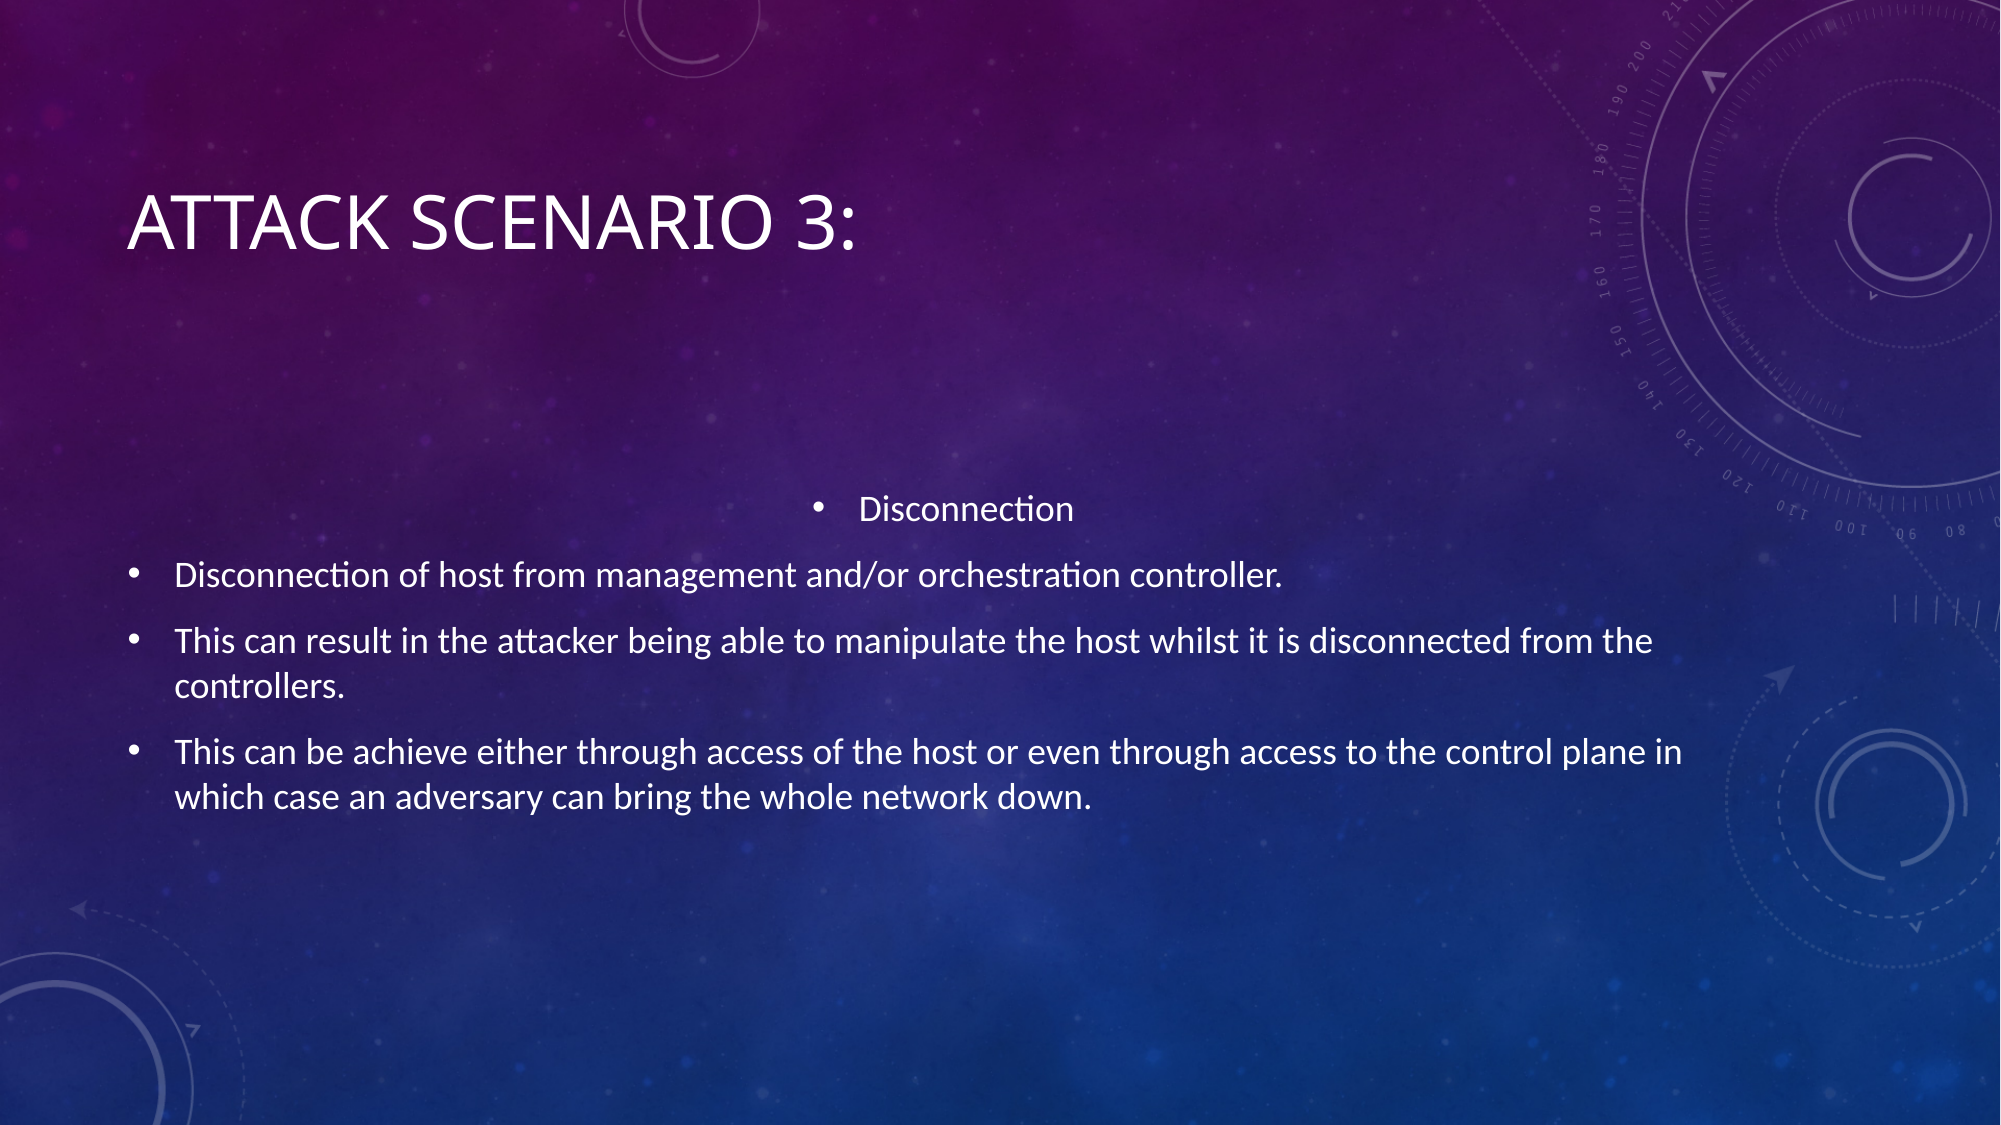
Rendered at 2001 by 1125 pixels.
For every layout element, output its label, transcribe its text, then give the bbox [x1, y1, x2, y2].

picture [0, 0, 2001, 1125]
list Disconnection Disconnection of host from management and/or orchestration controller. This can result in the attacker being able to manipulate the host whilst it is disconnected from the controllers. This can be achieve either through access of the host or even through access to the control plane in which case an adversary can bring the whole network down. [112, 351, 1775, 950]
title Attack Scenario 3: [112, 99, 1775, 339]
